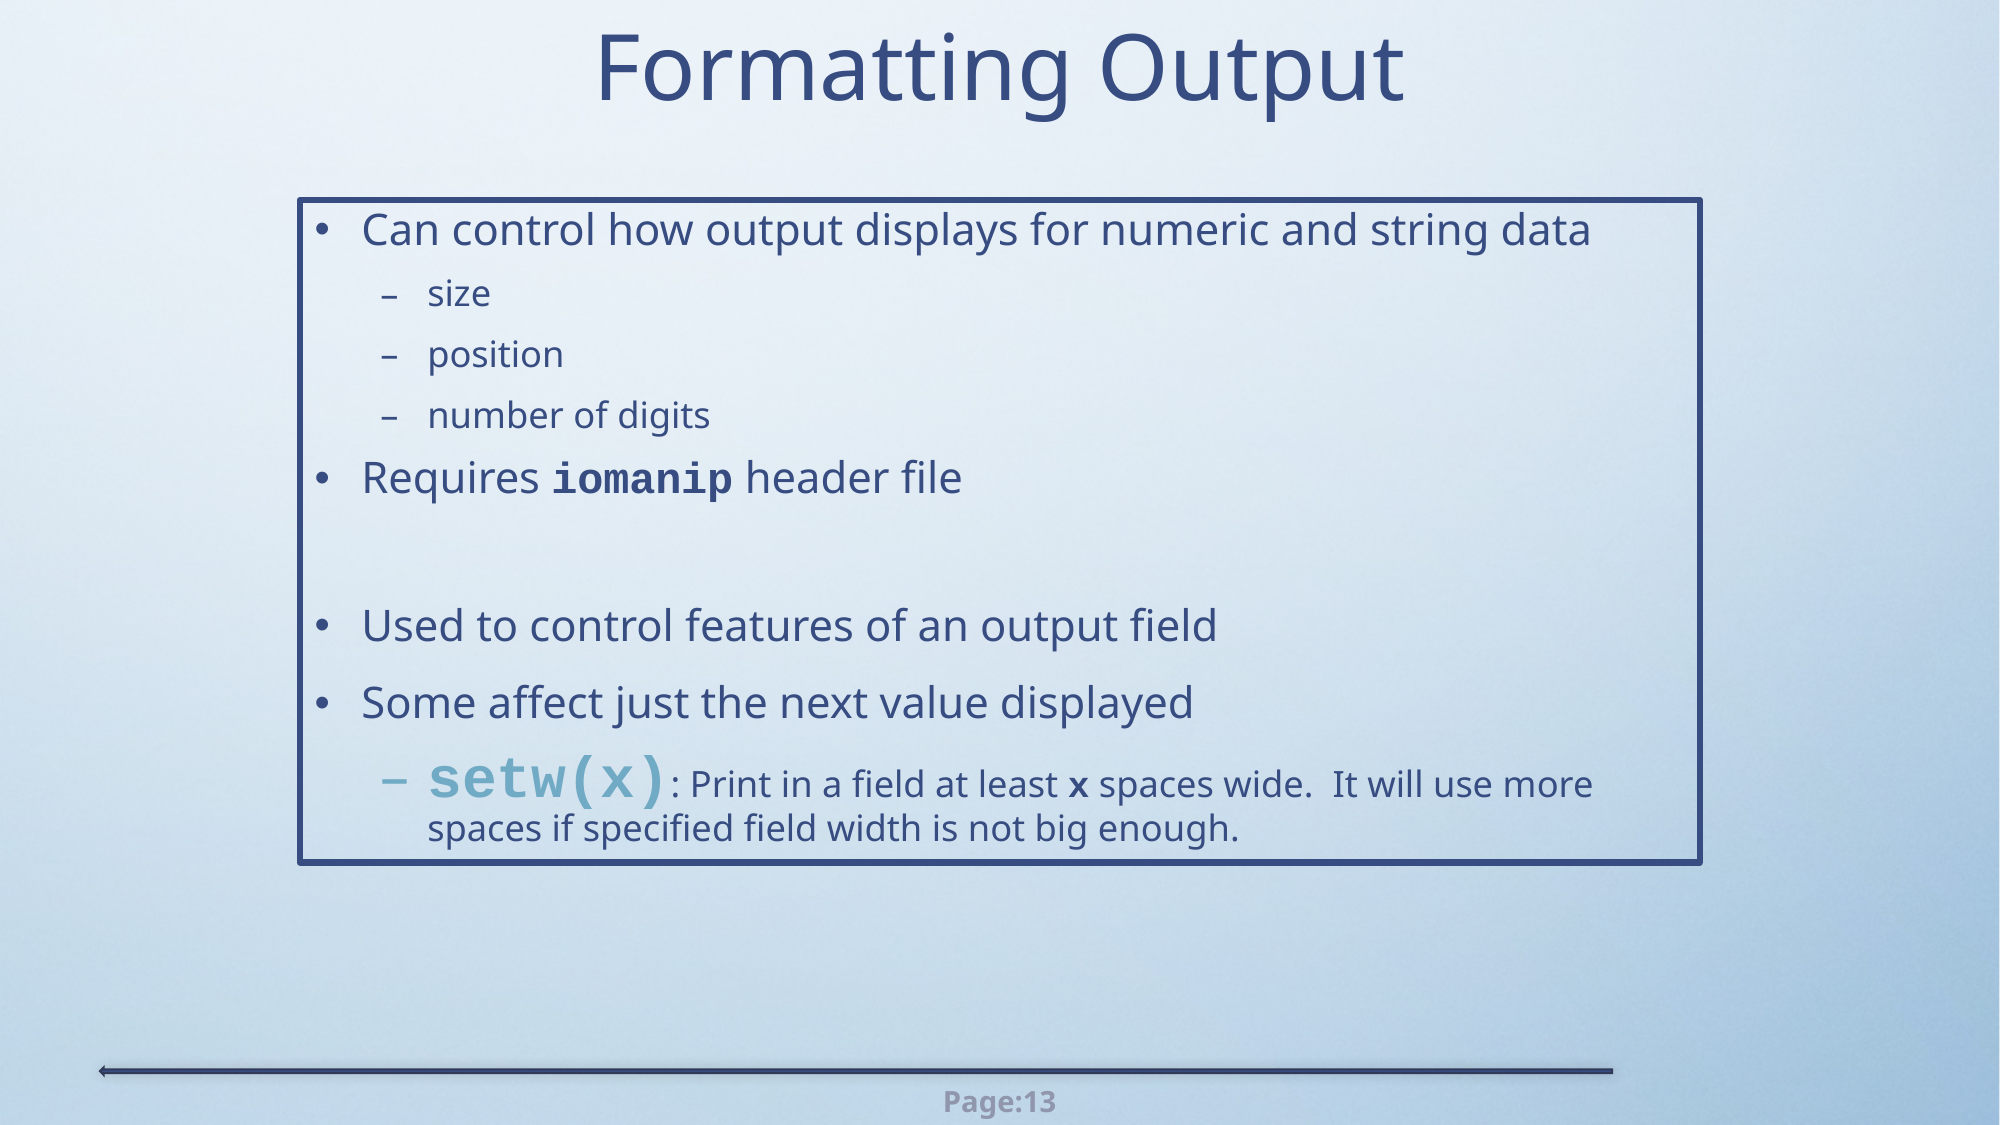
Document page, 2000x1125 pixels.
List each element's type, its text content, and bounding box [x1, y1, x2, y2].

picture [0, 130, 2000, 1125]
list Can control how output displays for numeric and string data size position number of digits Requires iomanip header file Used to control features of an output field Some affect just the next value displayed setw(x): Print in a field at least x spaces wide. It will use more spaces if specified field width is not big enough. [299, 200, 1700, 863]
title Formatting Output [0, 0, 2000, 130]
